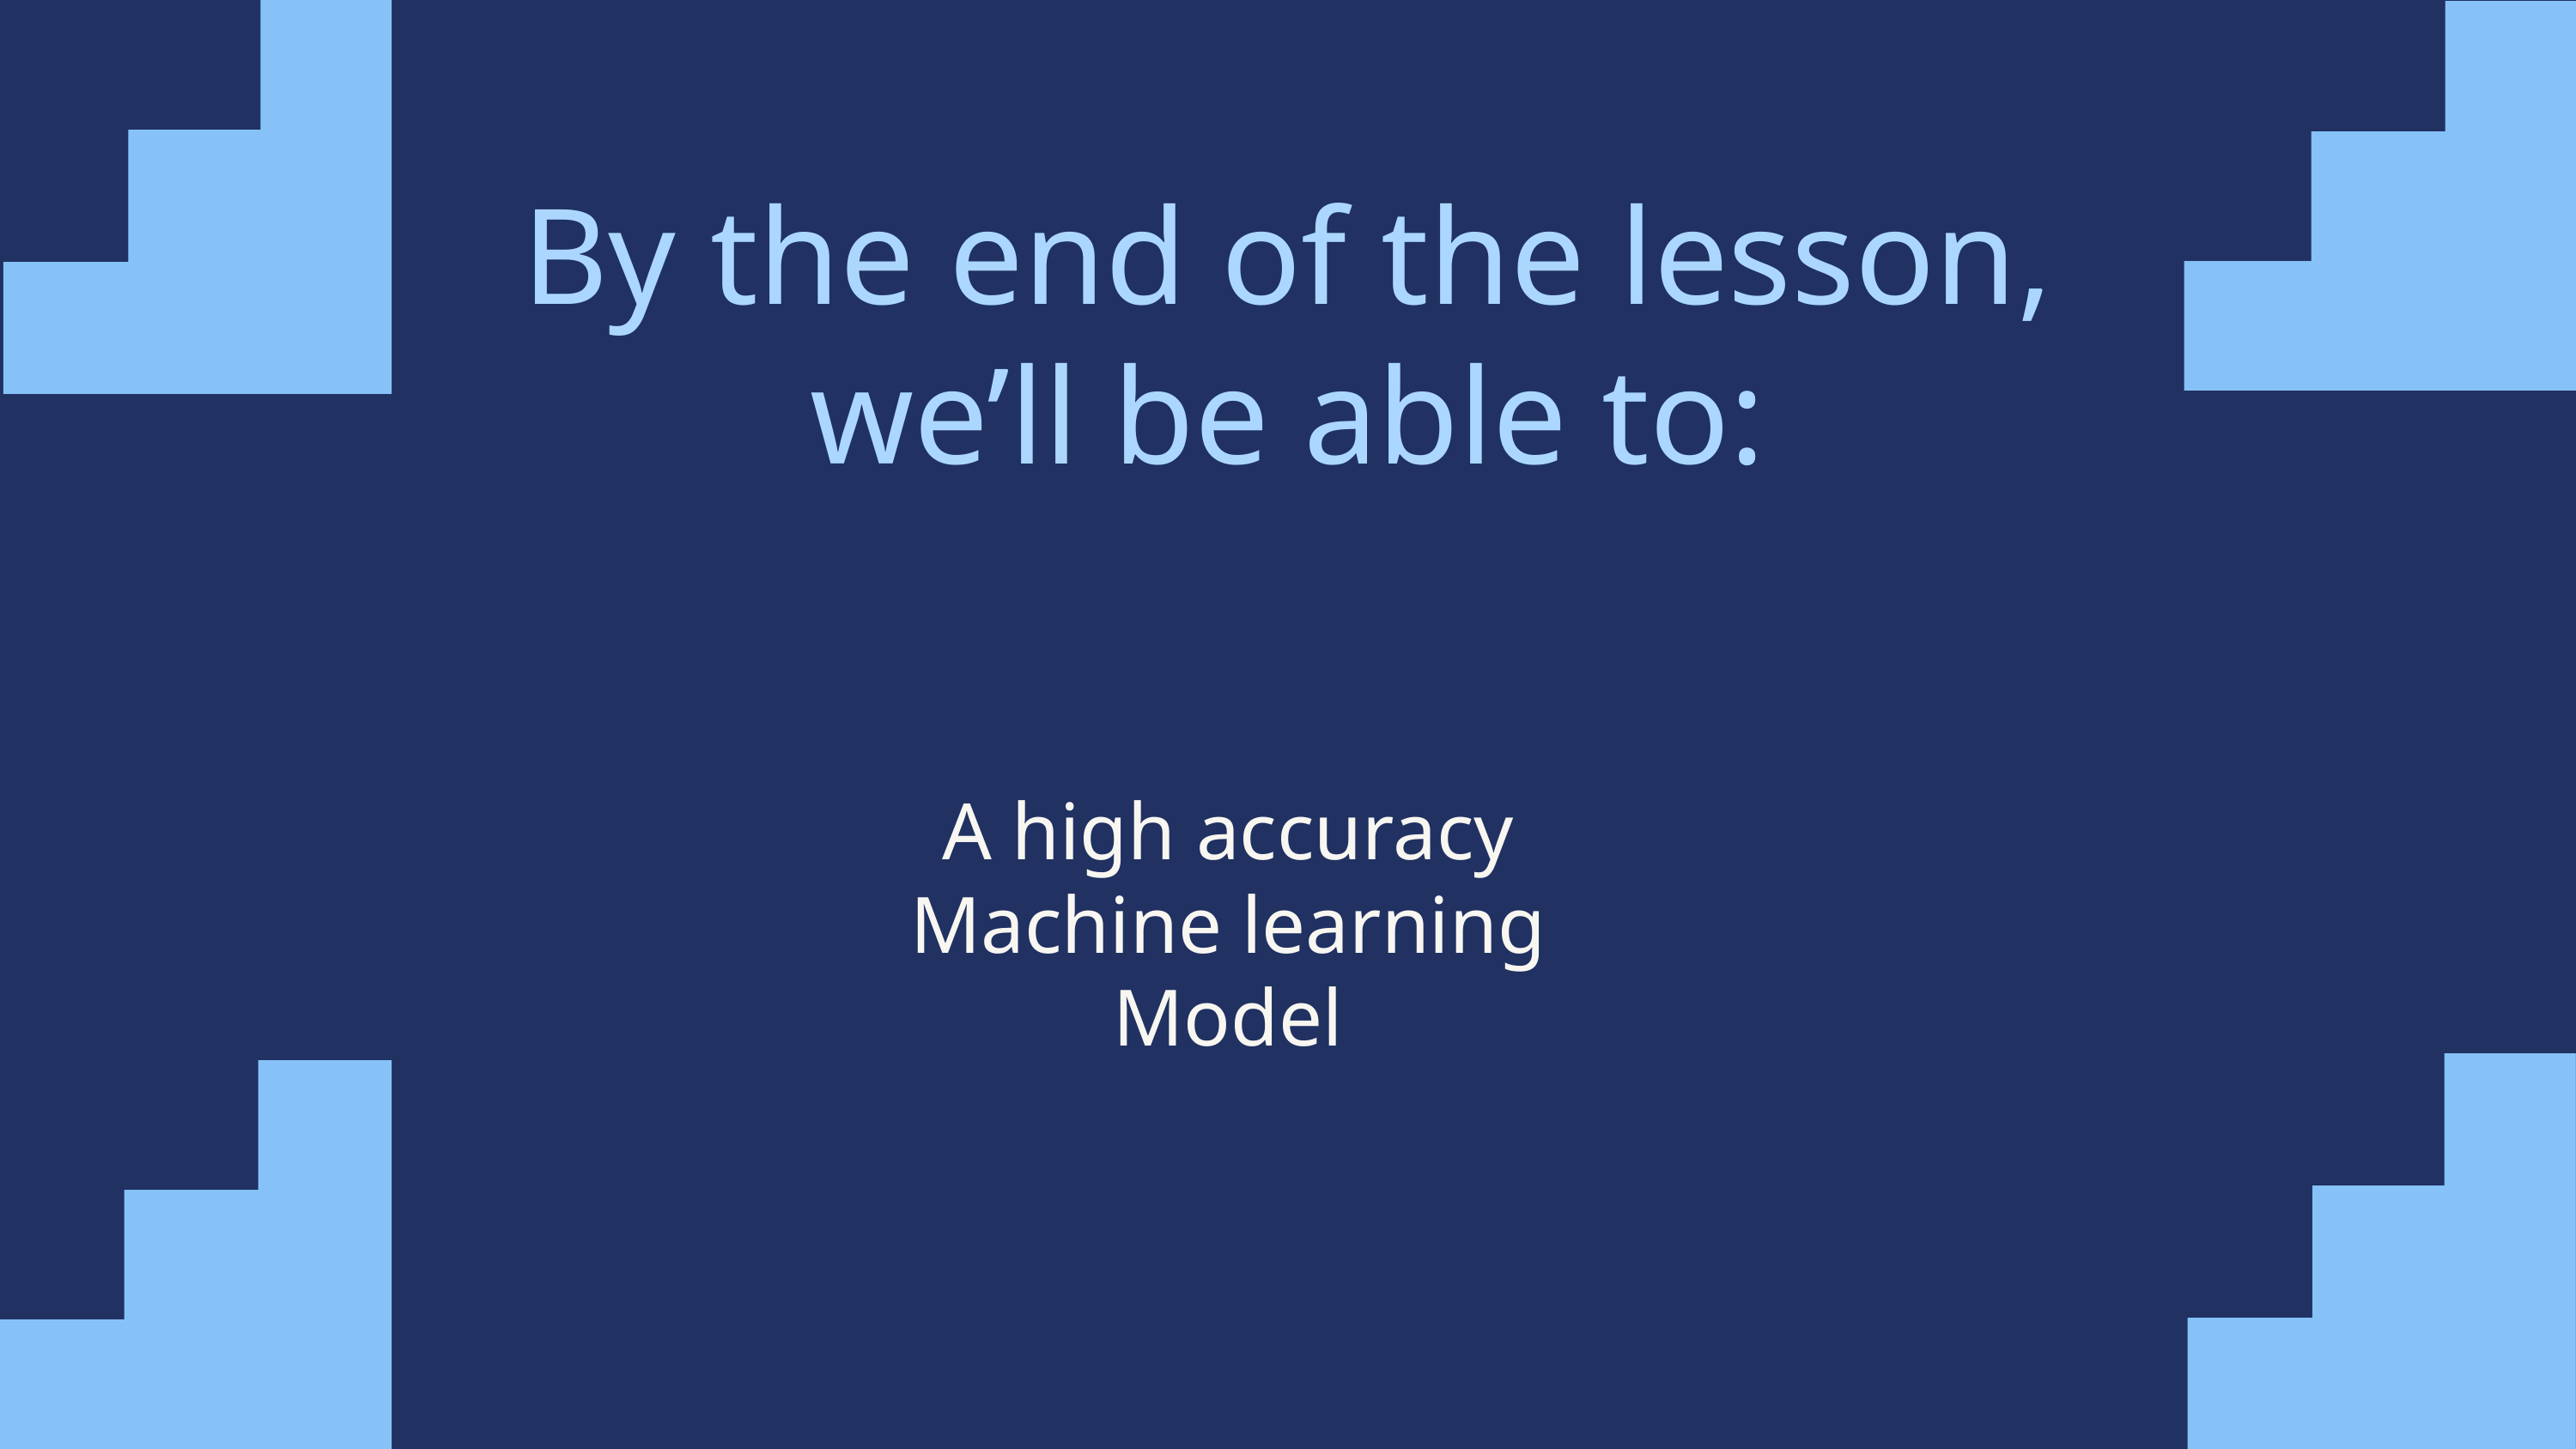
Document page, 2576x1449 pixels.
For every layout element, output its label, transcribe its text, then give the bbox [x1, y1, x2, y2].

text_box By the end of the lesson, we’ll be able to: [510, 172, 2066, 490]
text_box [0, 1060, 392, 1449]
text_box [2187, 1053, 2576, 1449]
text_box [2184, 1, 2576, 391]
text_box [3, 0, 392, 394]
text_box A high accuracy Machine learning Model [887, 781, 1570, 1062]
